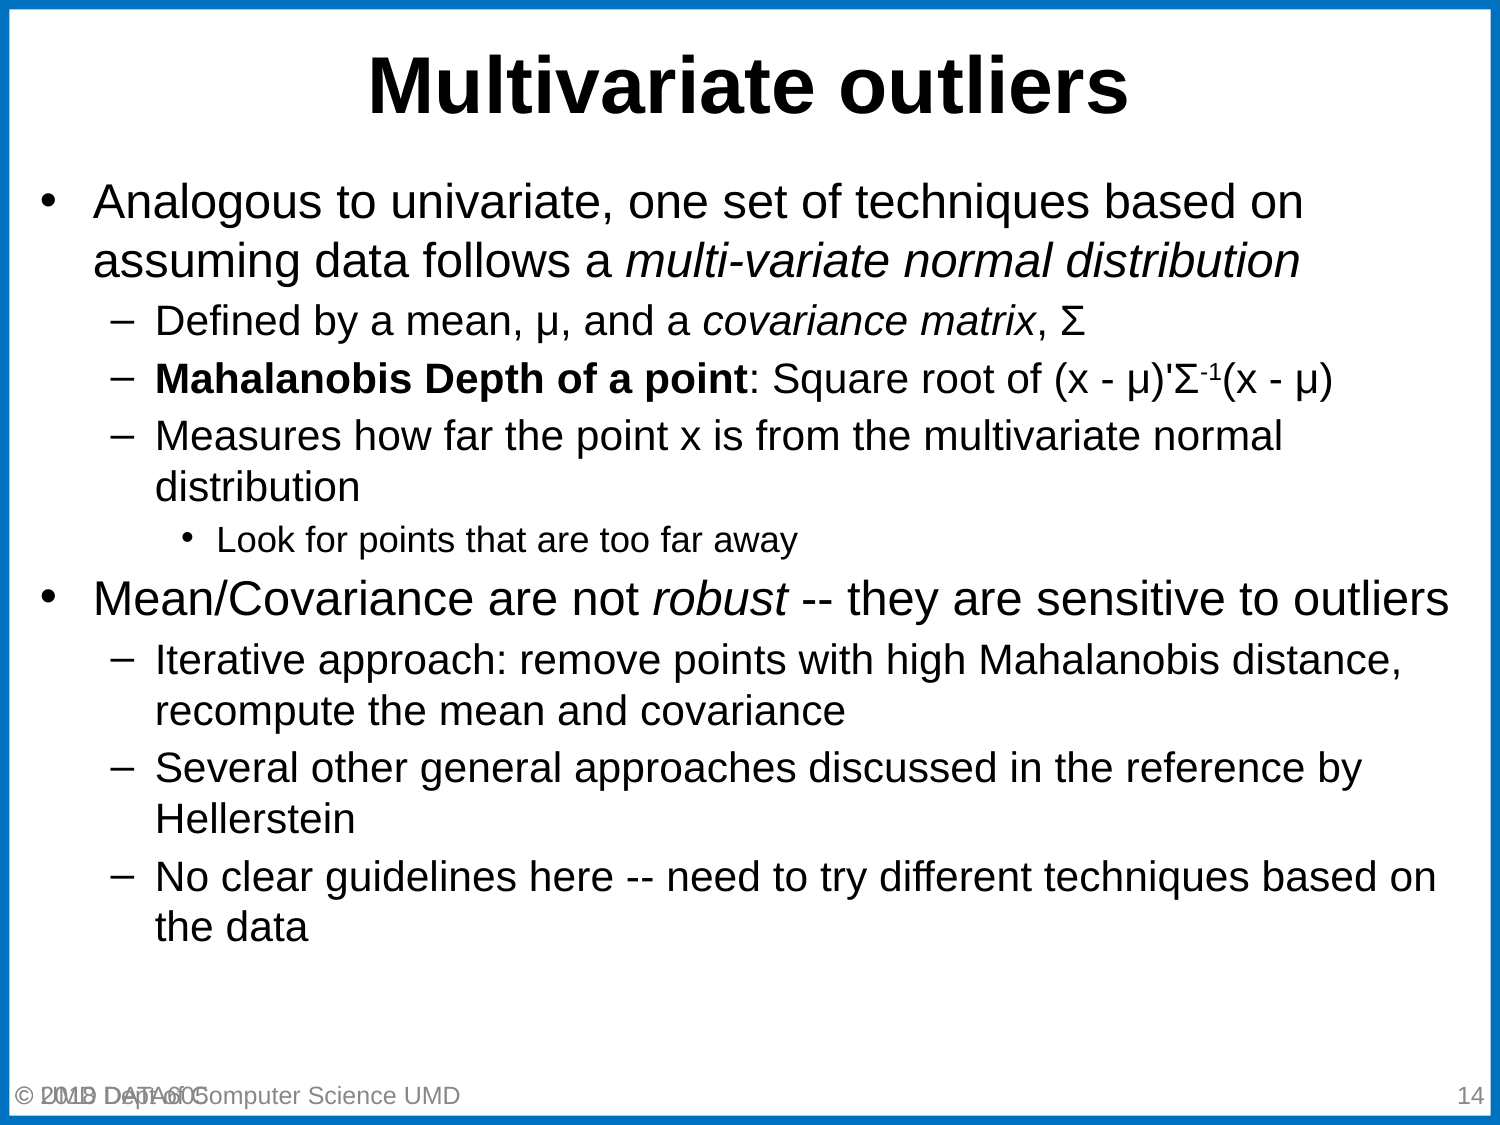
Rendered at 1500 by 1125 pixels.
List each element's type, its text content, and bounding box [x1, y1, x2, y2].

footer © 2018 Dept of Computer Science UMD [0, 1065, 550, 1125]
slide_number ‹#› [1149, 1065, 1500, 1125]
title Multivariate outliers [24, 24, 1475, 138]
list Analogous to univariate, one set of techniques based on assuming data follows a multi-variate normal distribution Defined by a mean, μ, and a covariance matrix, Σ Mahalanobis Depth of a point: Square root of (x - μ)'Σ-1(x - μ) Measures how far the point x is from the multivariate normal distribution Look for points that are too far away Mean/Covariance are not robust -- they are sensitive to outliers Iterative approach: remove points with high Mahalanobis distance, recompute the mean and covariance Several other general approaches discussed in the reference by Hellerstein No clear guidelines here -- need to try different techniques based on the data [24, 162, 1475, 1025]
